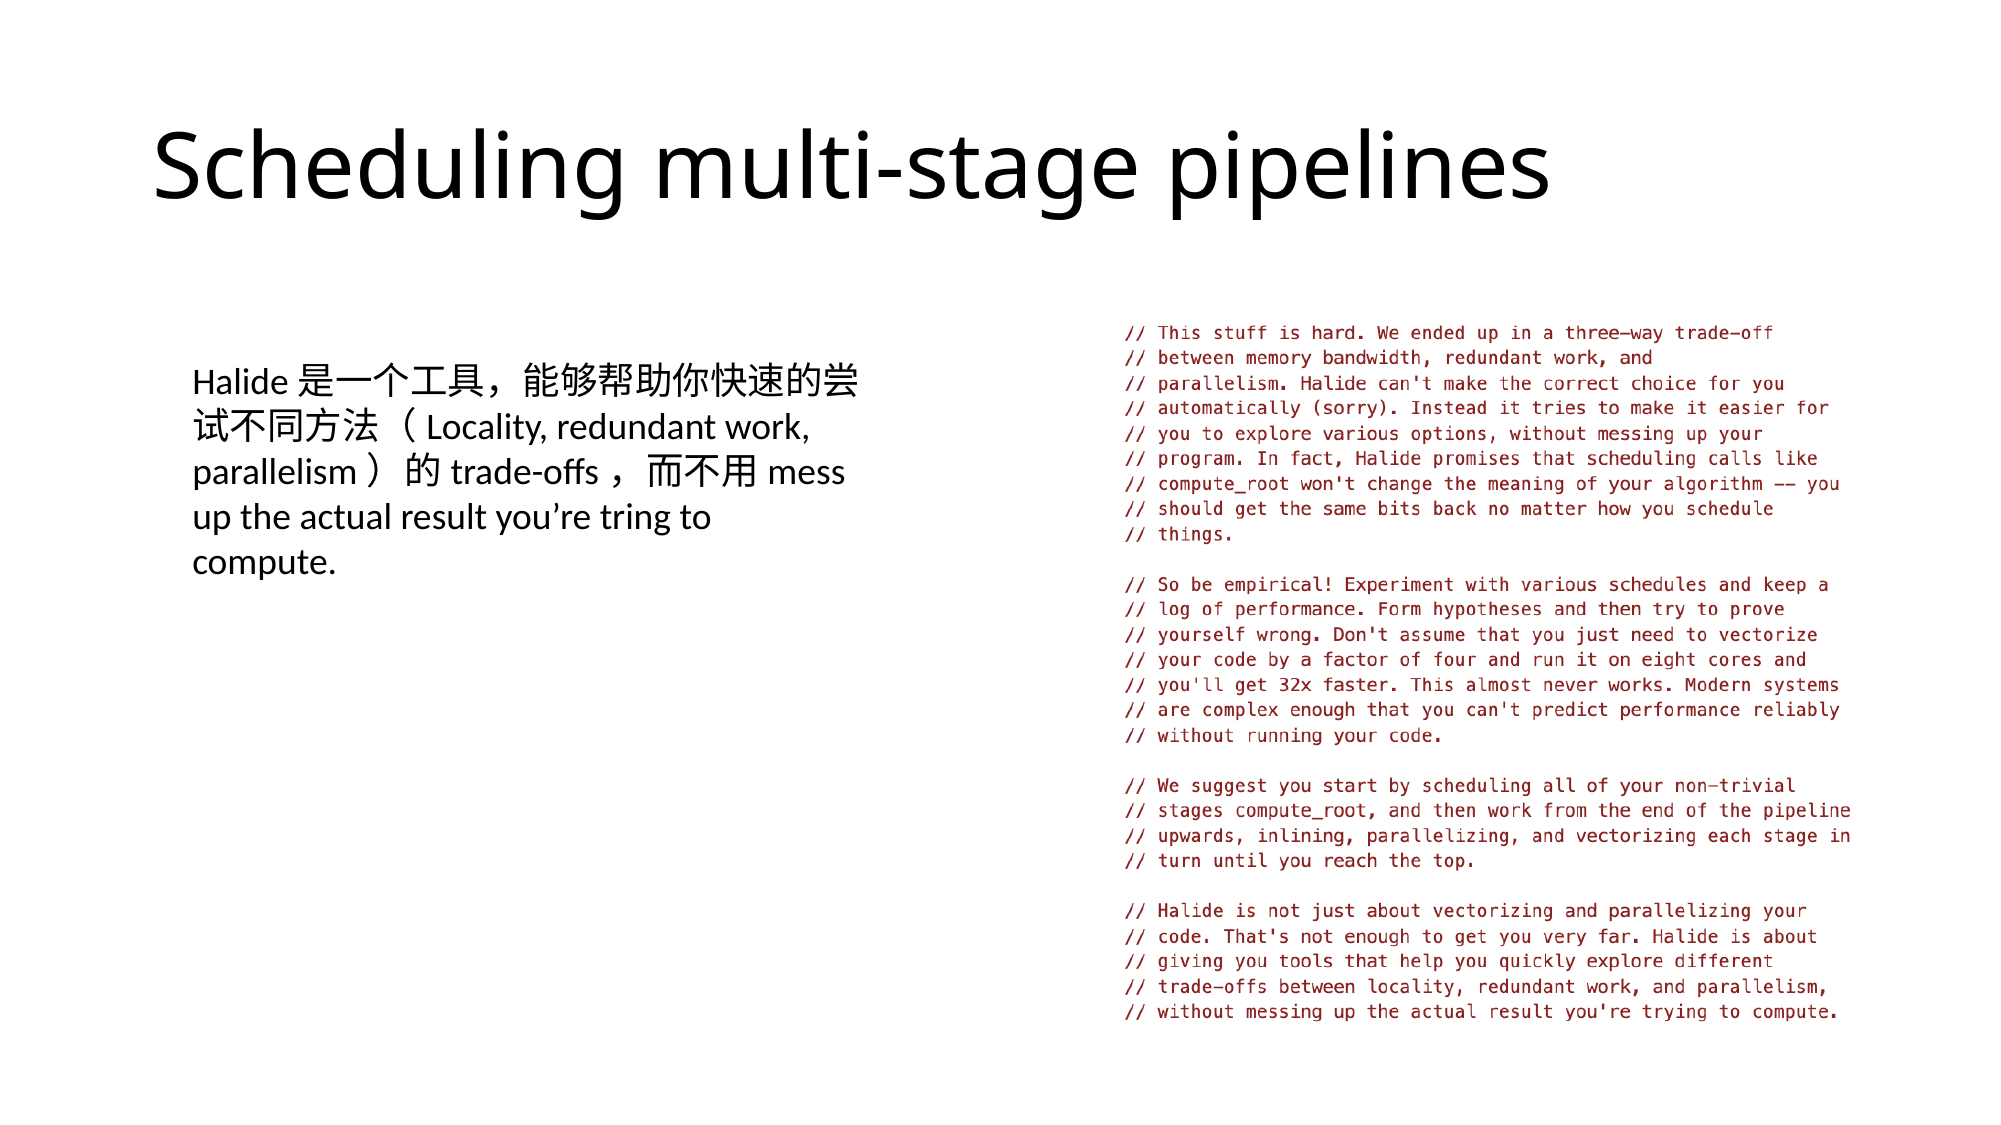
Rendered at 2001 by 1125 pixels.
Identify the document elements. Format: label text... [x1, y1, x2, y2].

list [1122, 316, 1863, 1031]
title Scheduling multi-stage pipelines [137, 59, 1863, 278]
text_box Halide是一个工具，能够帮助你快速的尝试不同方法（Locality, redundant work, parallelism）的trade-offs，而不用mess up the actual result you’re tring to compute. [177, 349, 876, 590]
